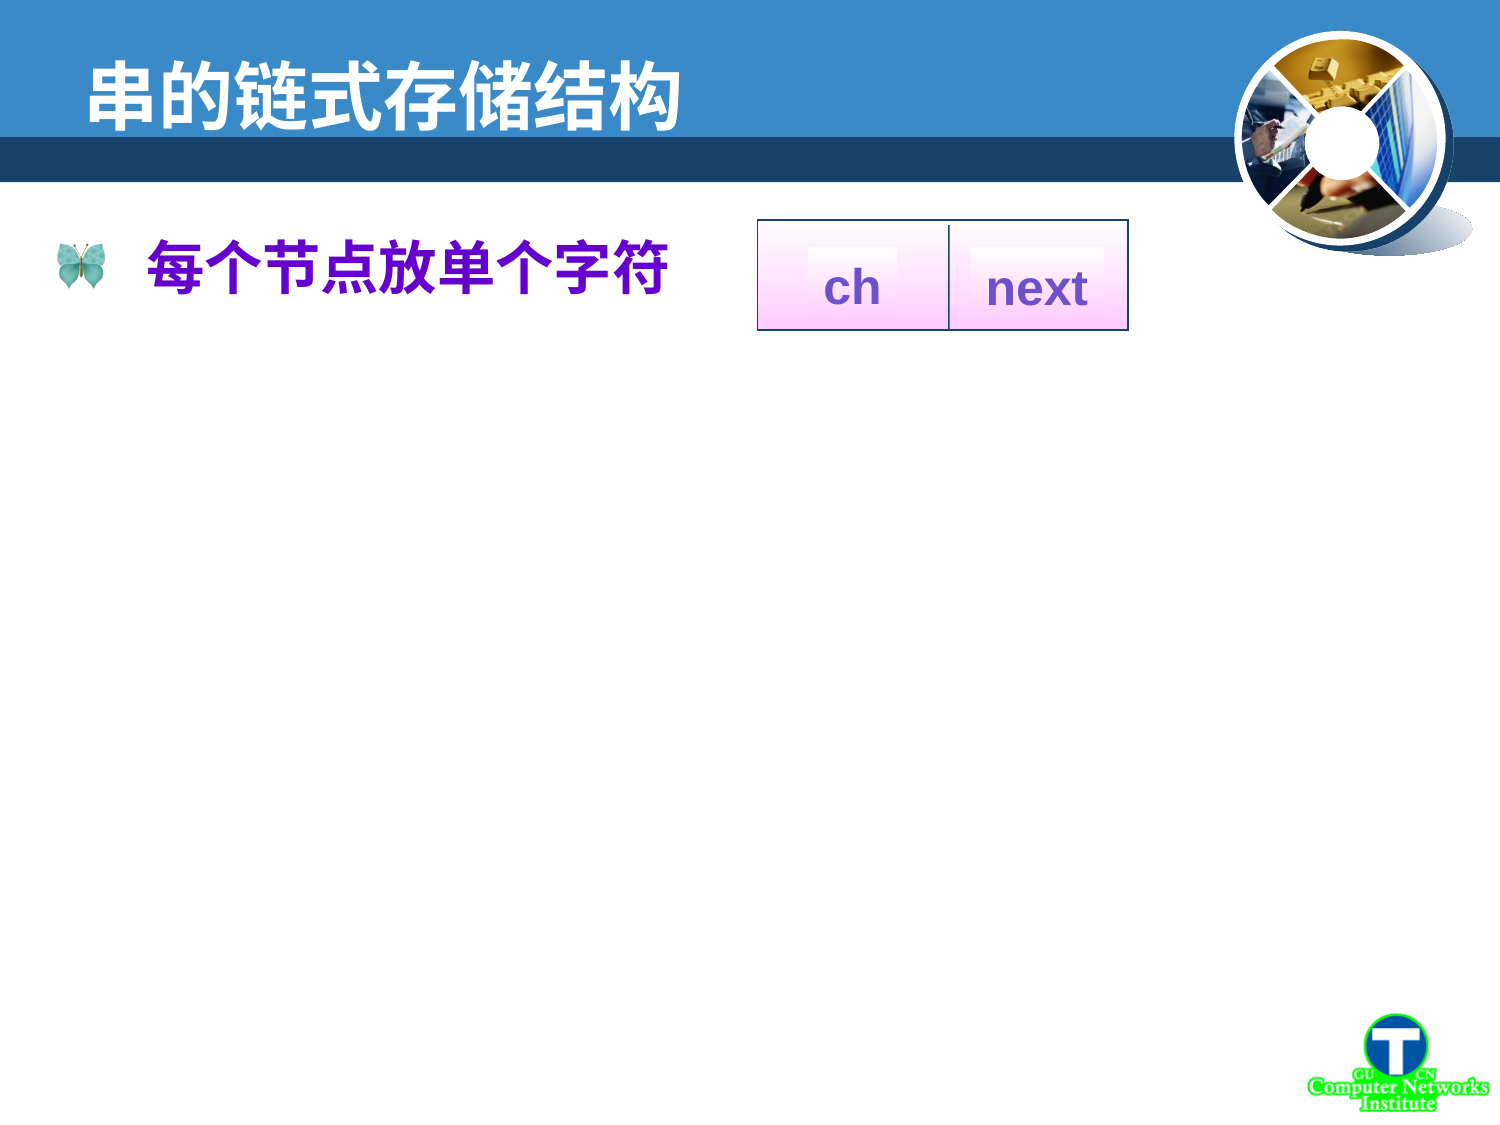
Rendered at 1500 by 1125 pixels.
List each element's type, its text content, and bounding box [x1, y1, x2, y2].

picture [1365, 69, 1438, 208]
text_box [757, 219, 1129, 331]
text_box 串的链式存储结构 [69, 42, 699, 147]
picture [56, 241, 106, 291]
picture [1241, 70, 1315, 205]
picture [1305, 1011, 1491, 1115]
picture [1274, 39, 1404, 114]
picture [1271, 167, 1406, 239]
text_box 每个节点放单个字符 [41, 223, 686, 309]
